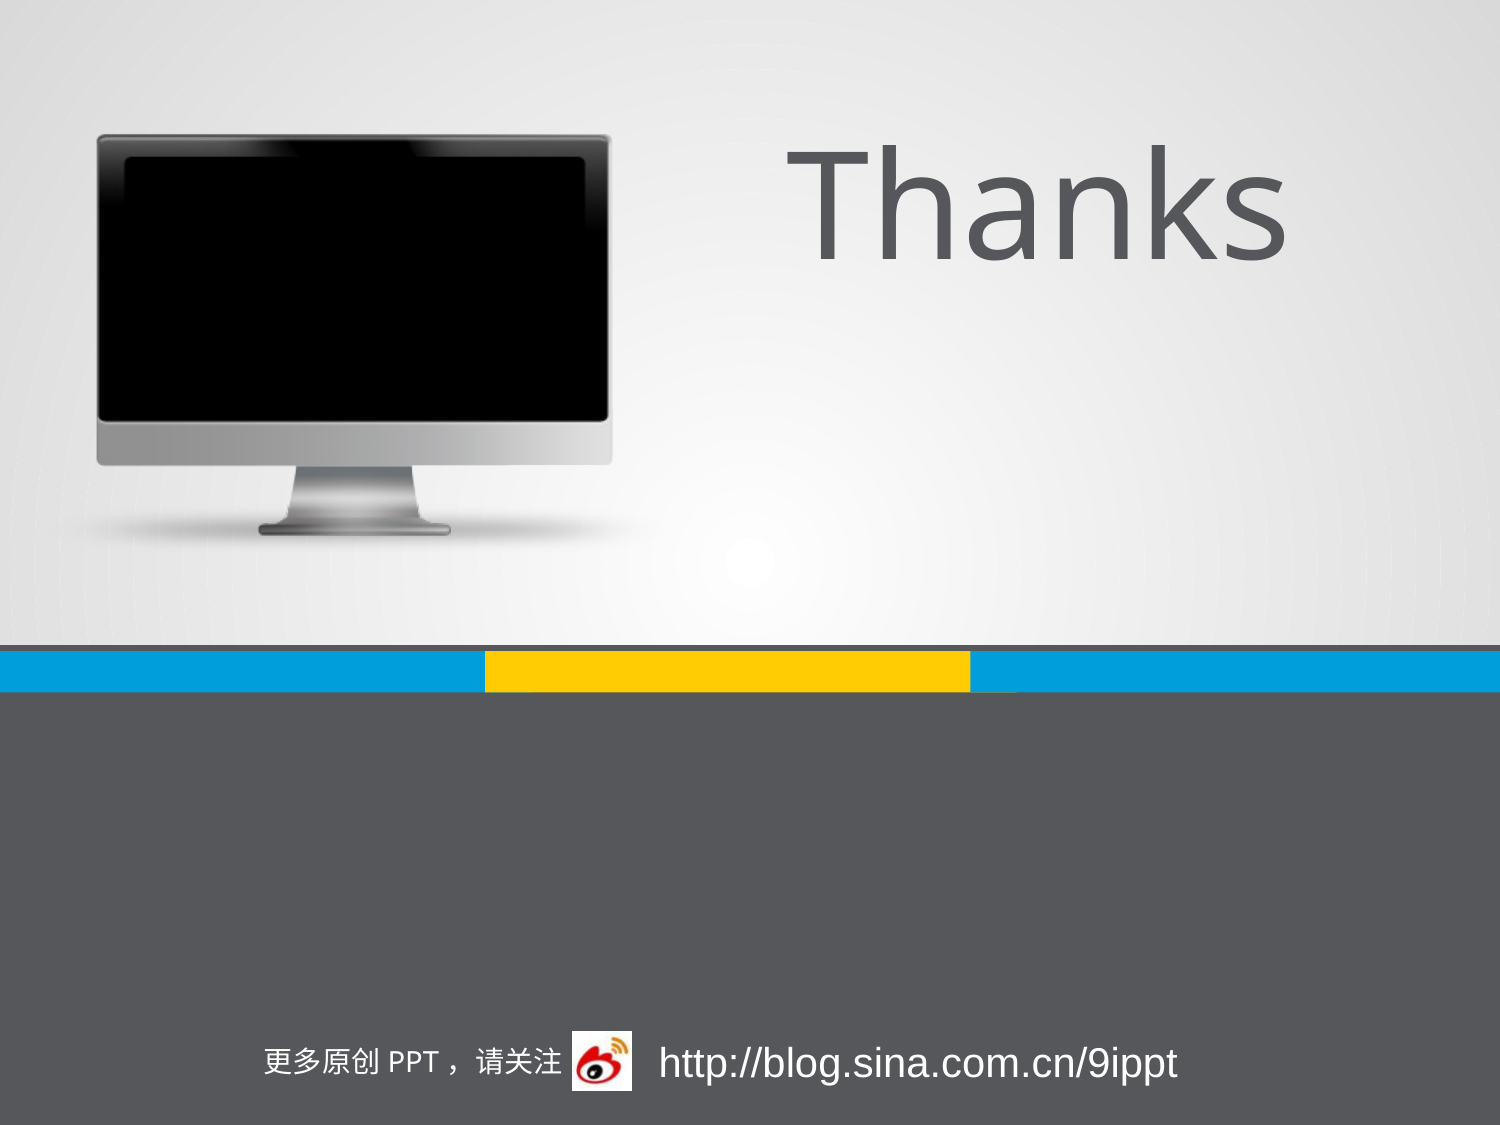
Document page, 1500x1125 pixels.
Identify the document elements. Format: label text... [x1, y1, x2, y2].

picture [29, 65, 684, 645]
title Thanks [750, 101, 1329, 343]
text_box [572, 1028, 1235, 1095]
text_box 更多原创PPT，请关注 [248, 1035, 567, 1086]
